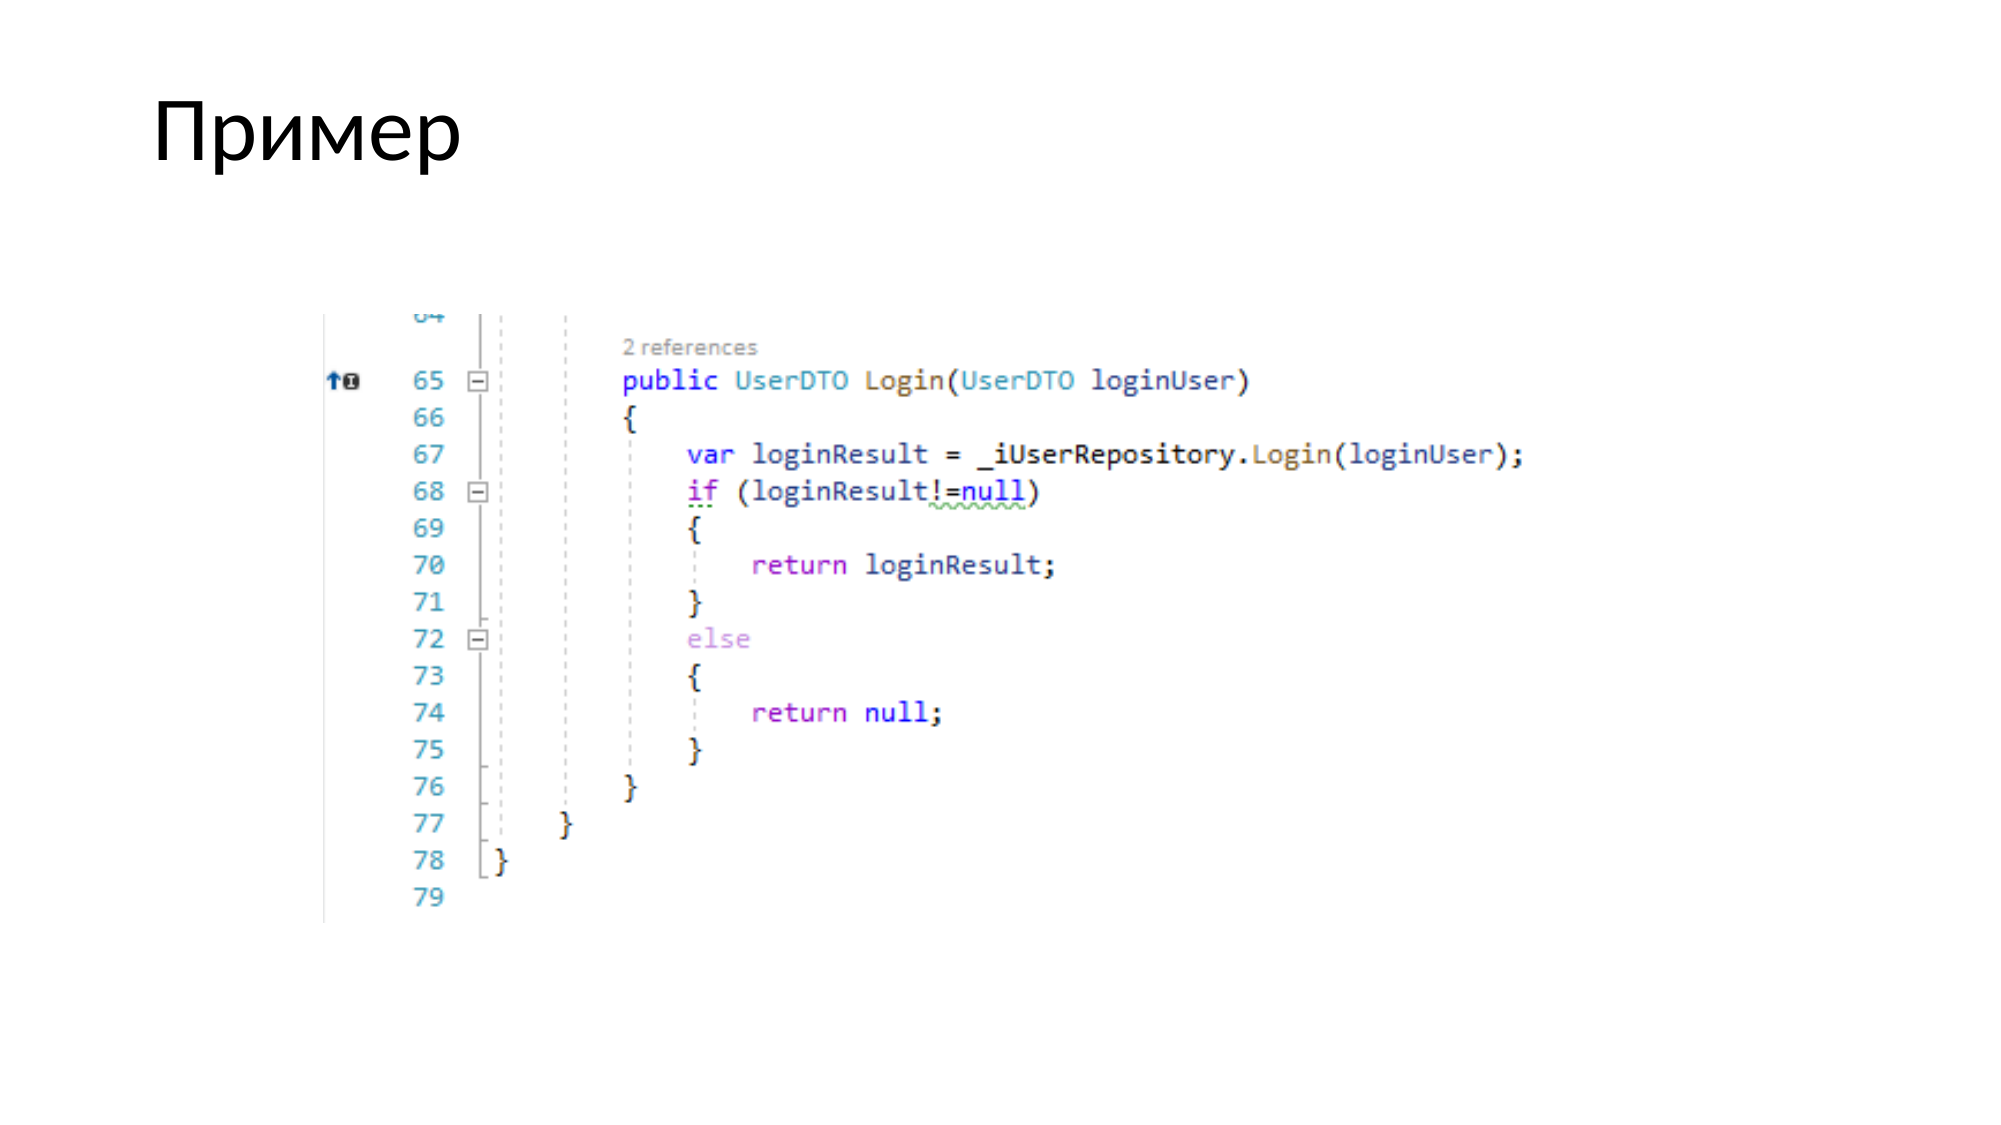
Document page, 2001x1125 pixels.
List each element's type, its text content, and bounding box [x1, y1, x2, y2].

text_box Пример [137, 59, 1863, 202]
picture [323, 314, 1561, 923]
